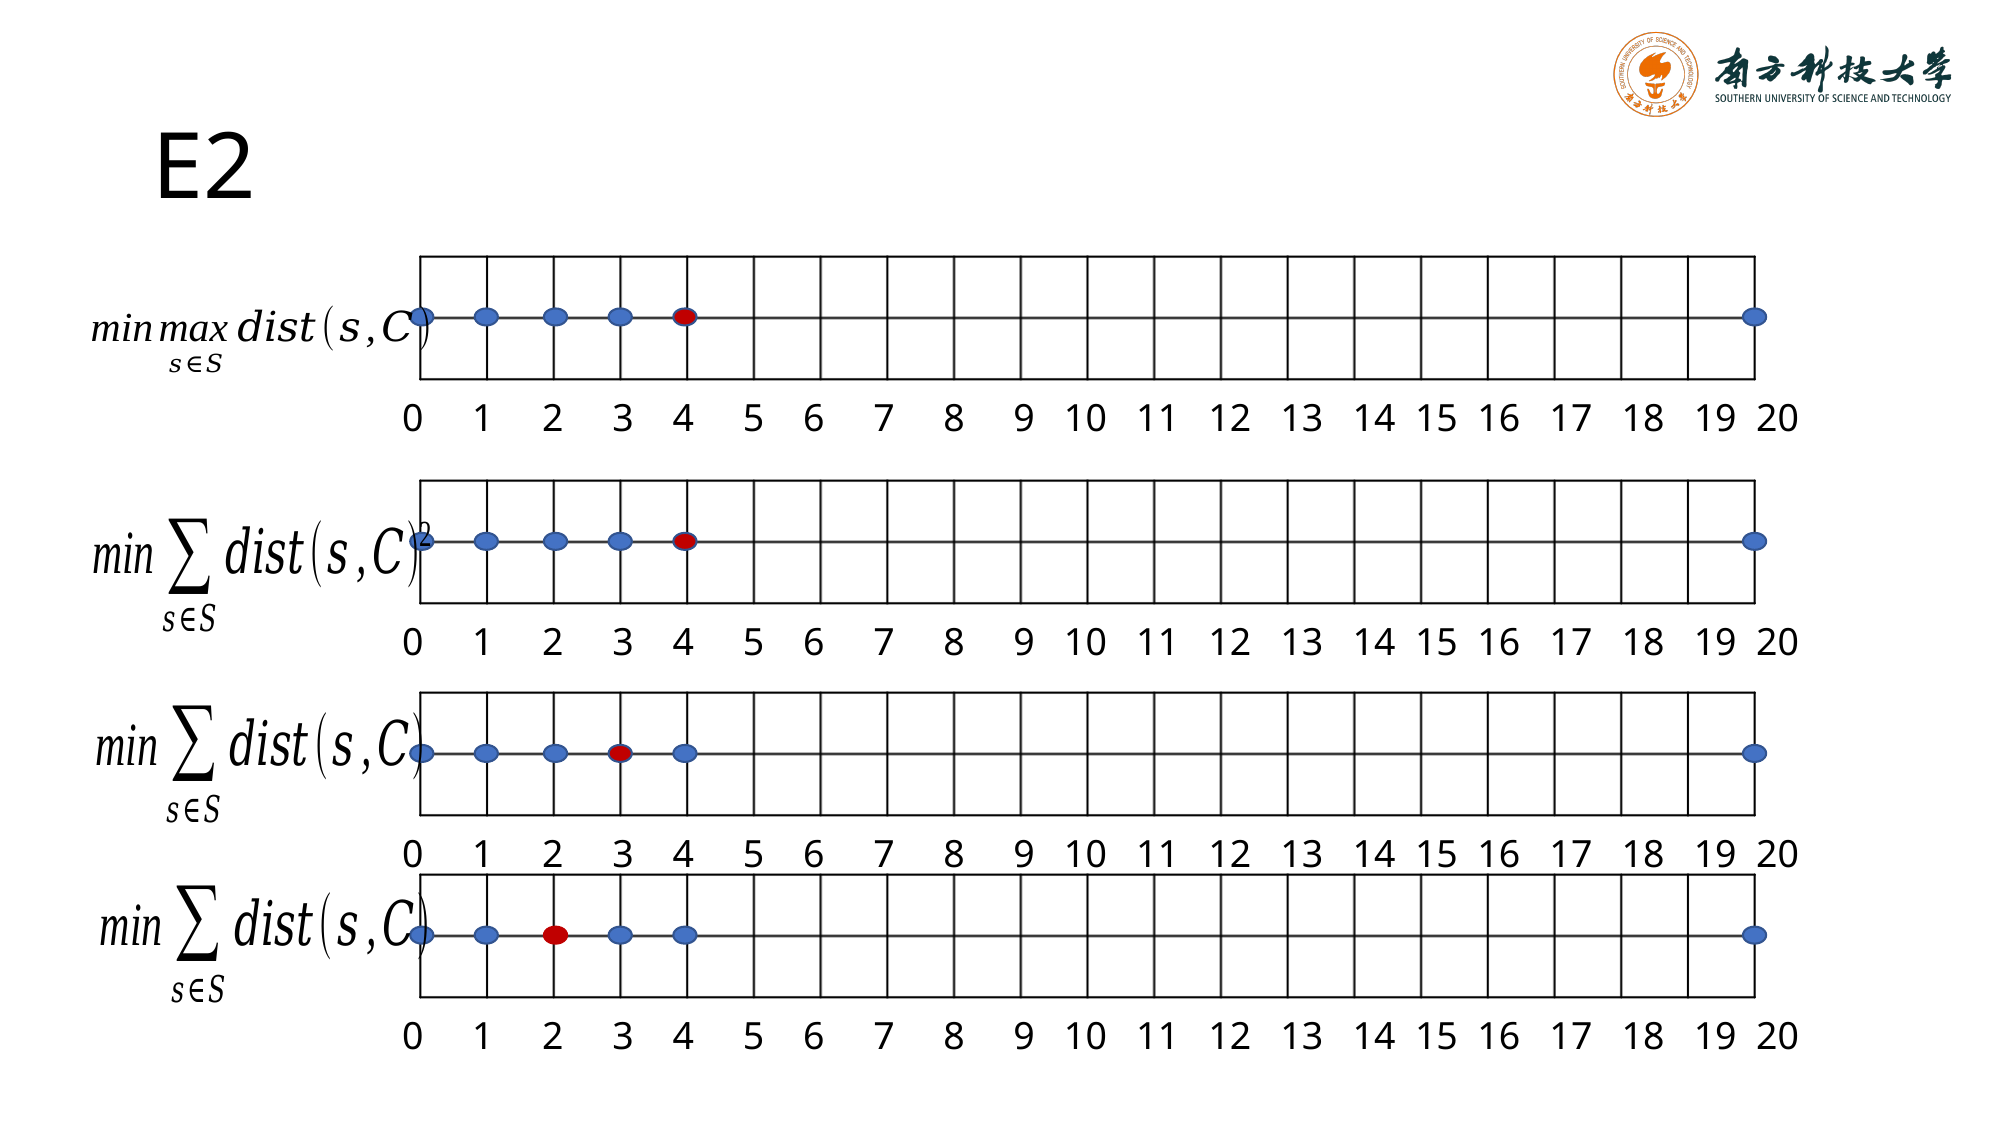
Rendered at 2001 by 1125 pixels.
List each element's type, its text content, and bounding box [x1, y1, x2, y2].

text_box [392, 479, 1812, 672]
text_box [392, 691, 1812, 873]
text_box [392, 255, 1812, 447]
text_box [392, 873, 1812, 1066]
title E2 [137, 59, 1863, 278]
picture [1444, 0, 2001, 313]
